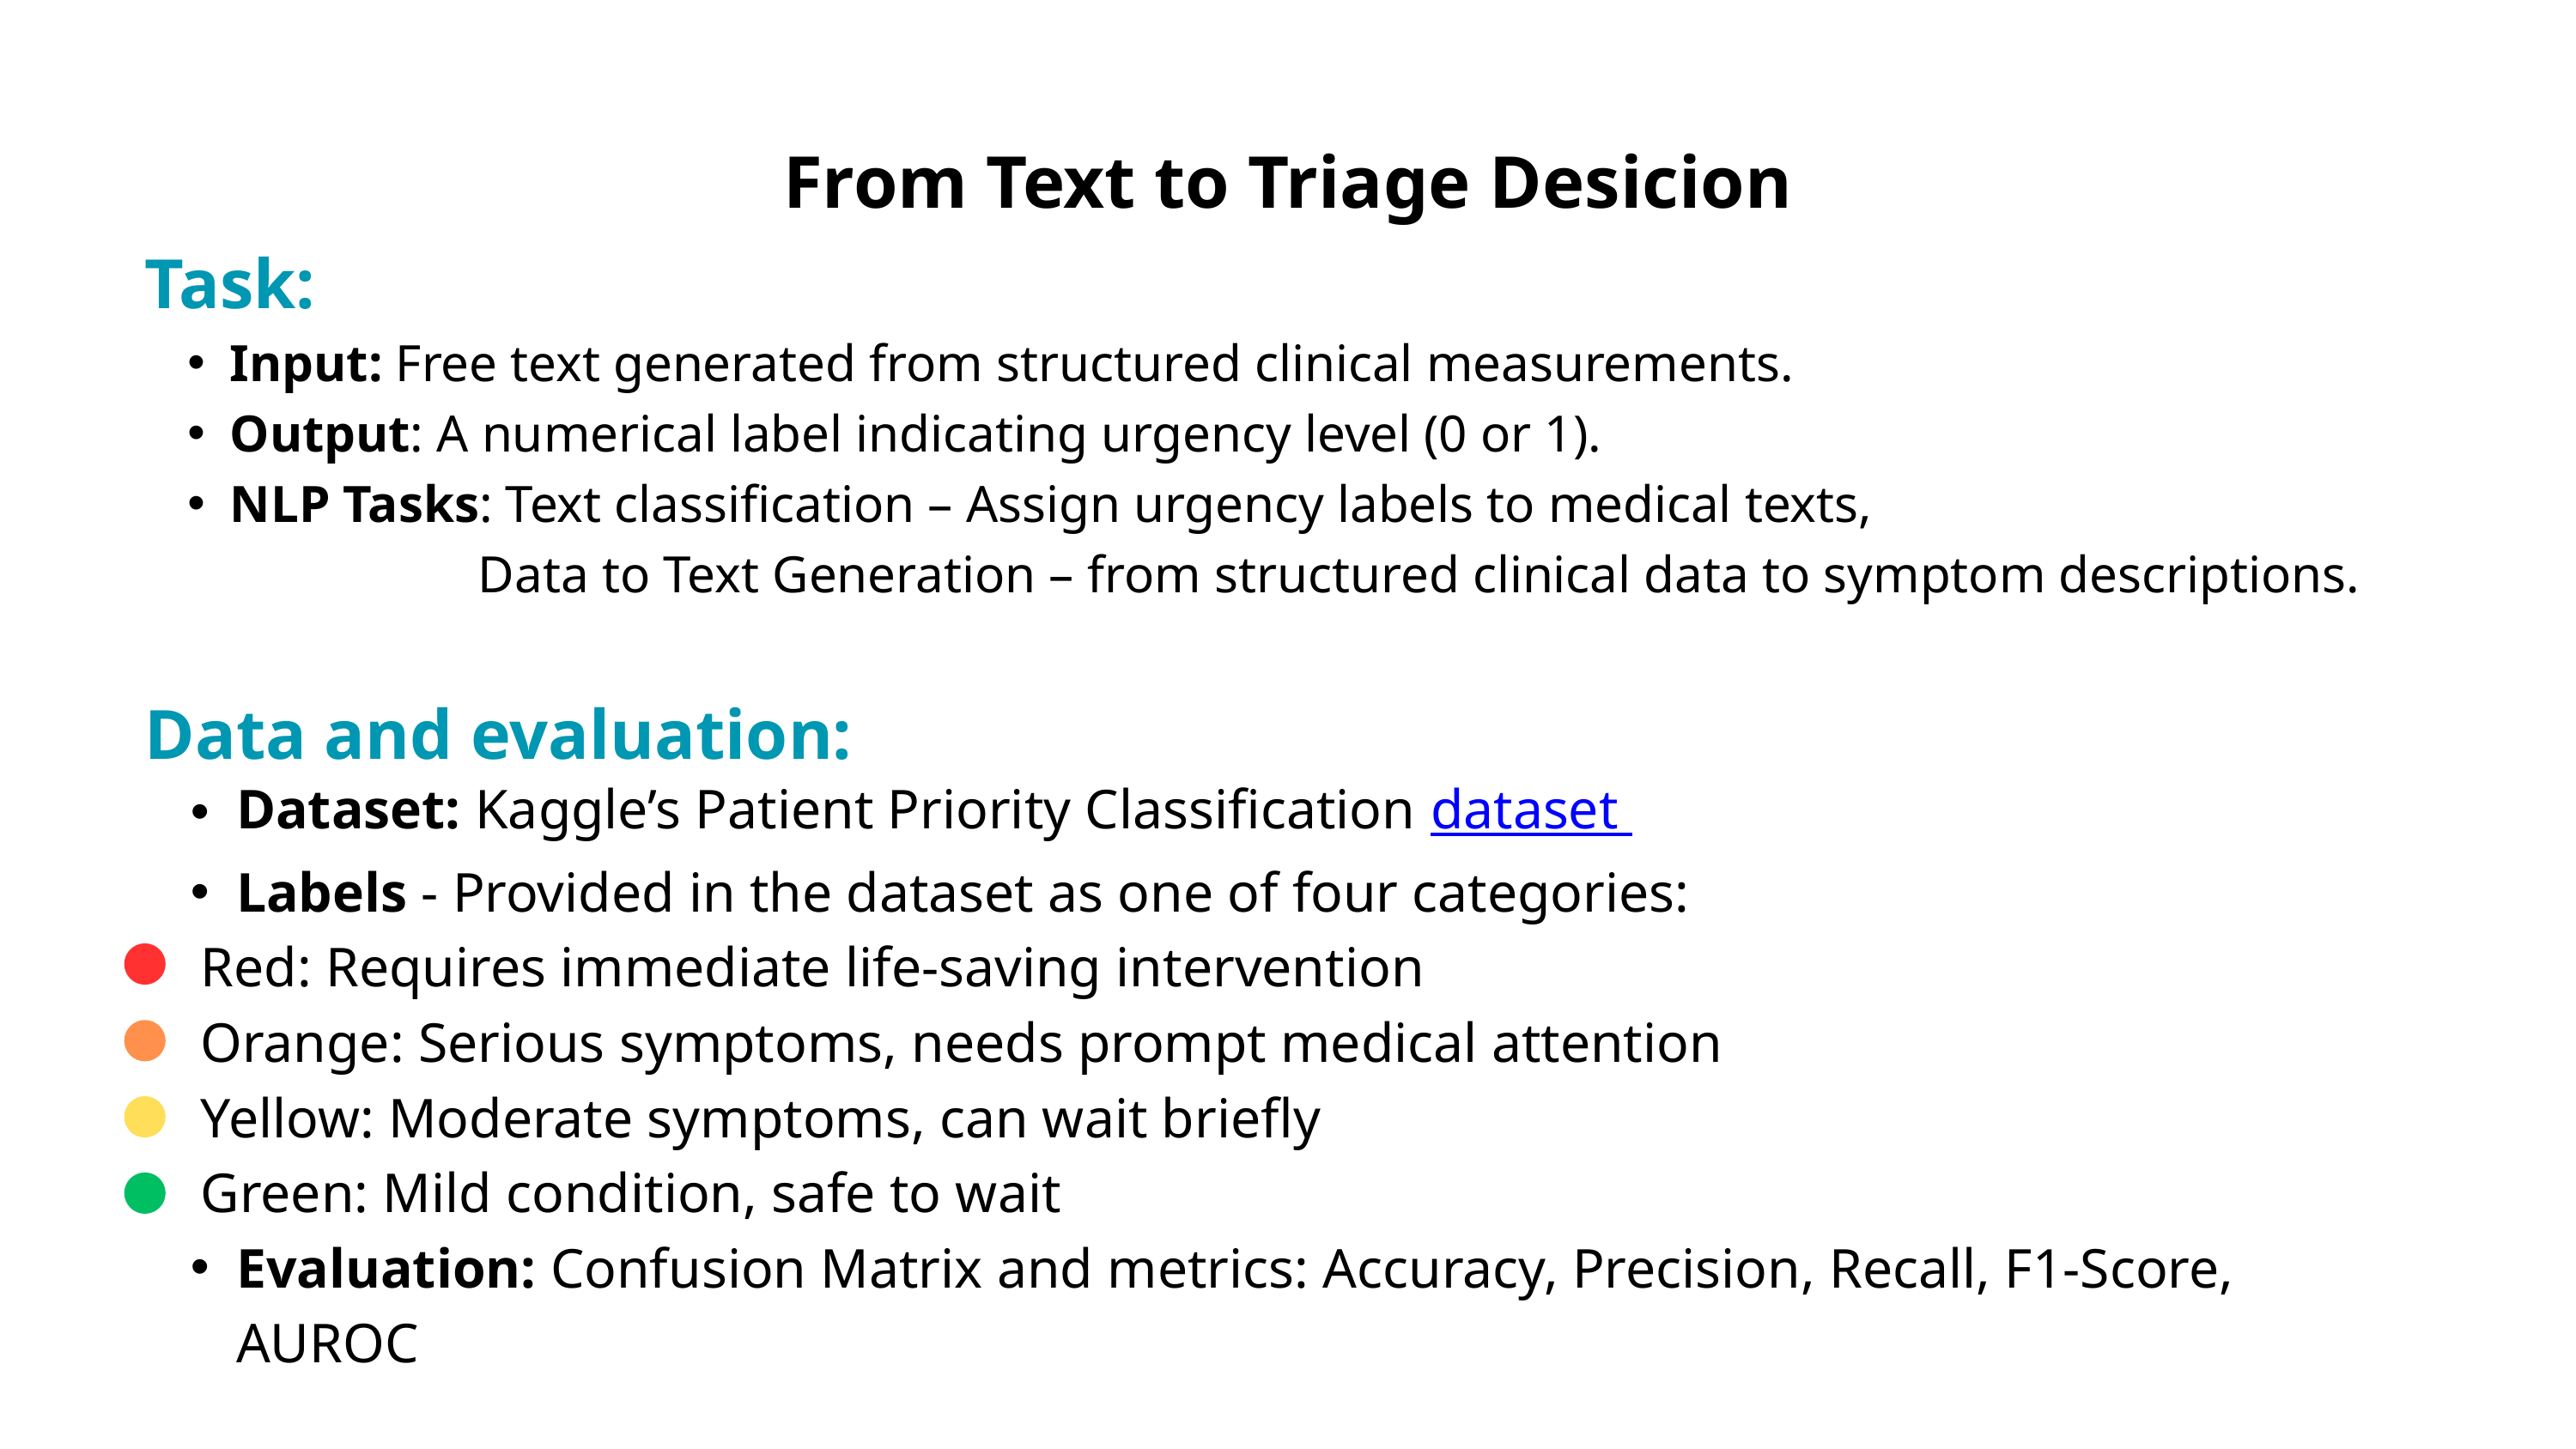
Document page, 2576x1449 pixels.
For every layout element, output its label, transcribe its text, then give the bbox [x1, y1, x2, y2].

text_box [124, 1172, 167, 1215]
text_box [124, 1019, 167, 1062]
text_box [124, 1095, 167, 1138]
text_box From Text to Triage Desicion [678, 122, 1897, 222]
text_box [124, 943, 167, 985]
text_box Task: Input: Free text generated from structured clinical measurements. Output: A numerical label indicating urgency level (0 or 1). NLP Tasks: Text classification – Assign urgency labels to medical texts, Data to Text Generation – from structured clinical data to symptom descriptions. Data and evaluation: Dataset: Kaggle’s Patient Priority Classification dataset Labels - Provided in the dataset as one of four categories: Red: Requires immediate life-saving intervention Orange: Serious symptoms, needs prompt medical attention Yellow: Moderate symptoms, can wait briefly Green: Mild condition, safe to wait Evaluation: Confusion Matrix and metrics: Accuracy, Precision, Recall, F1-Score, AUROC [144, 227, 2432, 1449]
